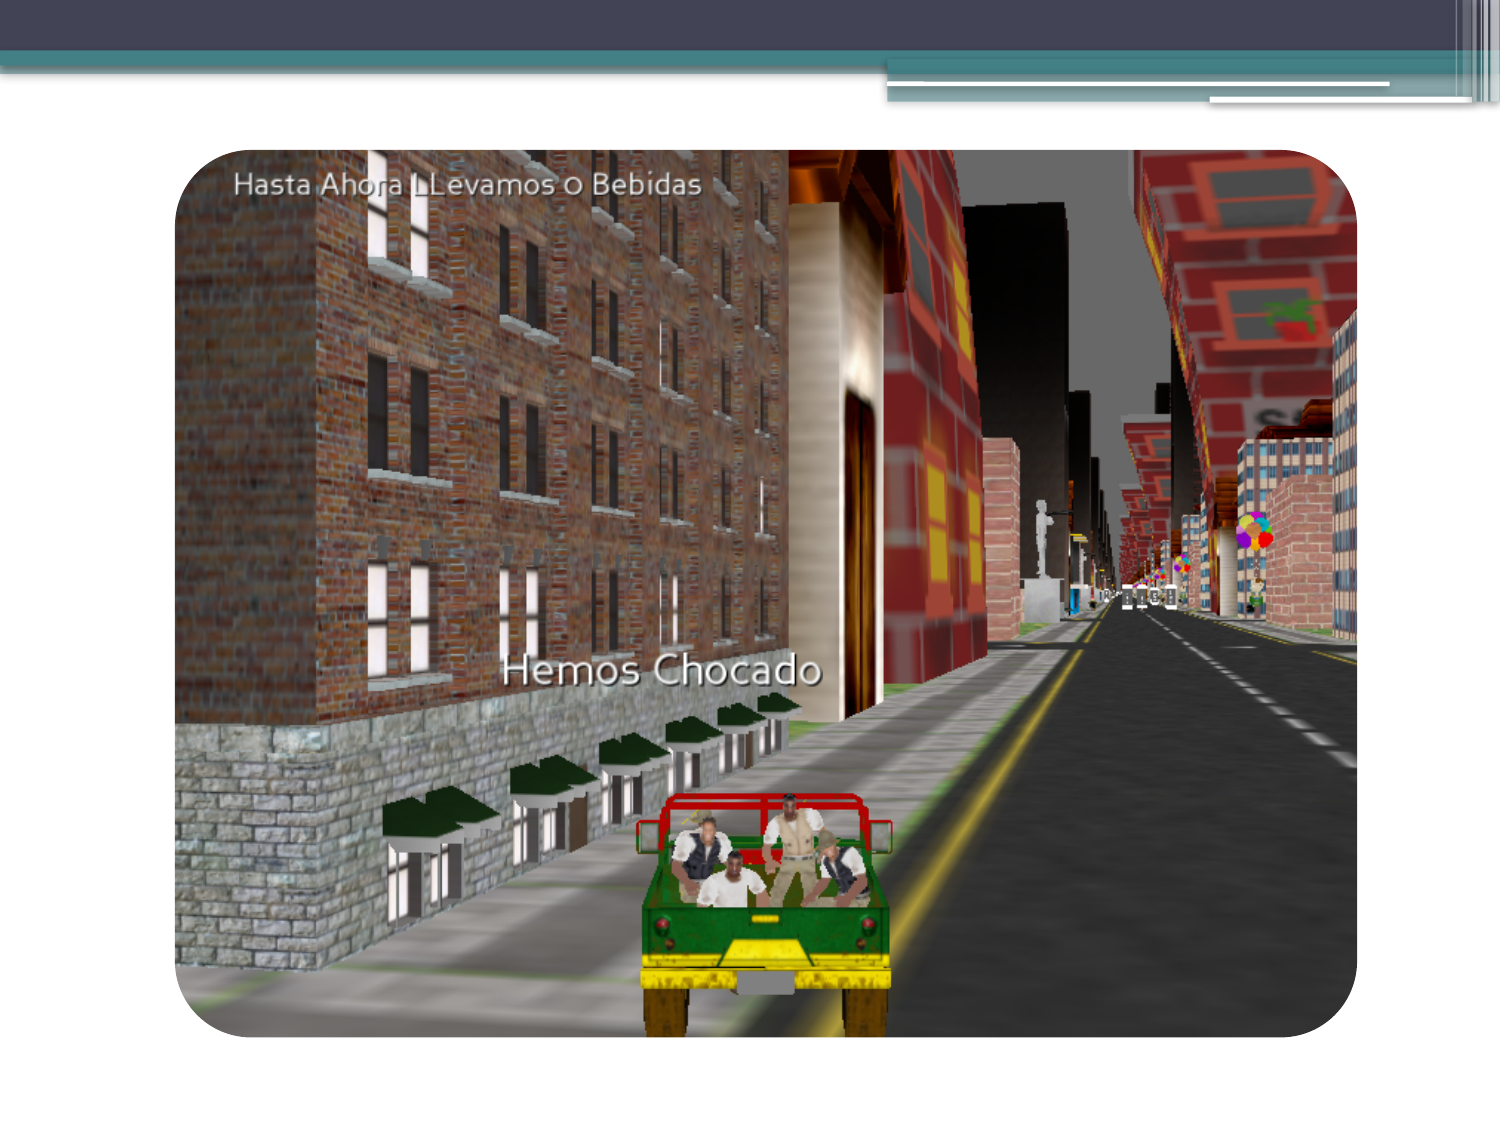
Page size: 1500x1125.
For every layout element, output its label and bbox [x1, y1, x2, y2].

picture [174, 149, 1358, 1038]
